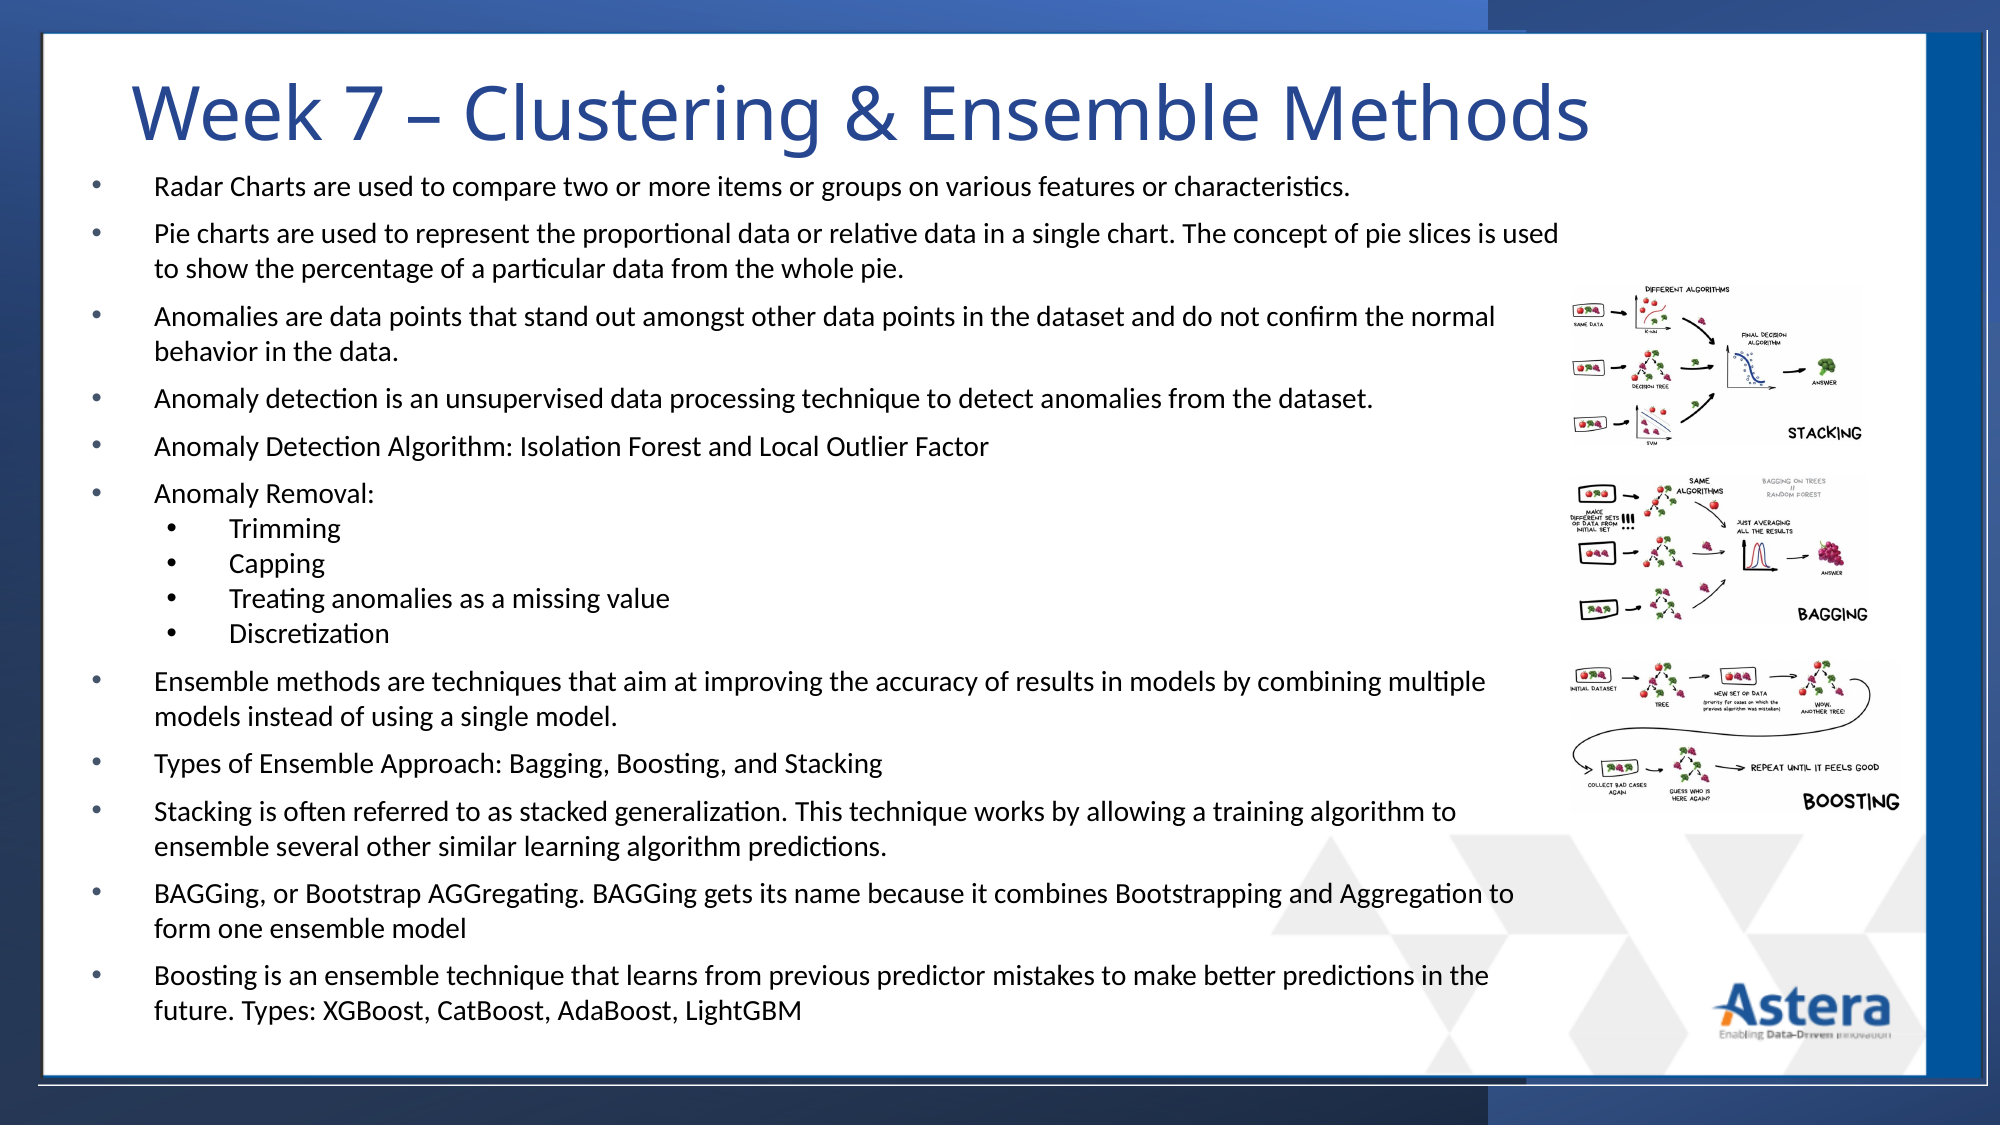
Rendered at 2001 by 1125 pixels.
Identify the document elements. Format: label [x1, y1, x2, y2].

picture [38, 30, 1988, 1086]
text_box [0, 321, 2000, 1125]
text_box [0, 0, 1489, 321]
text_box [1489, 0, 2000, 321]
